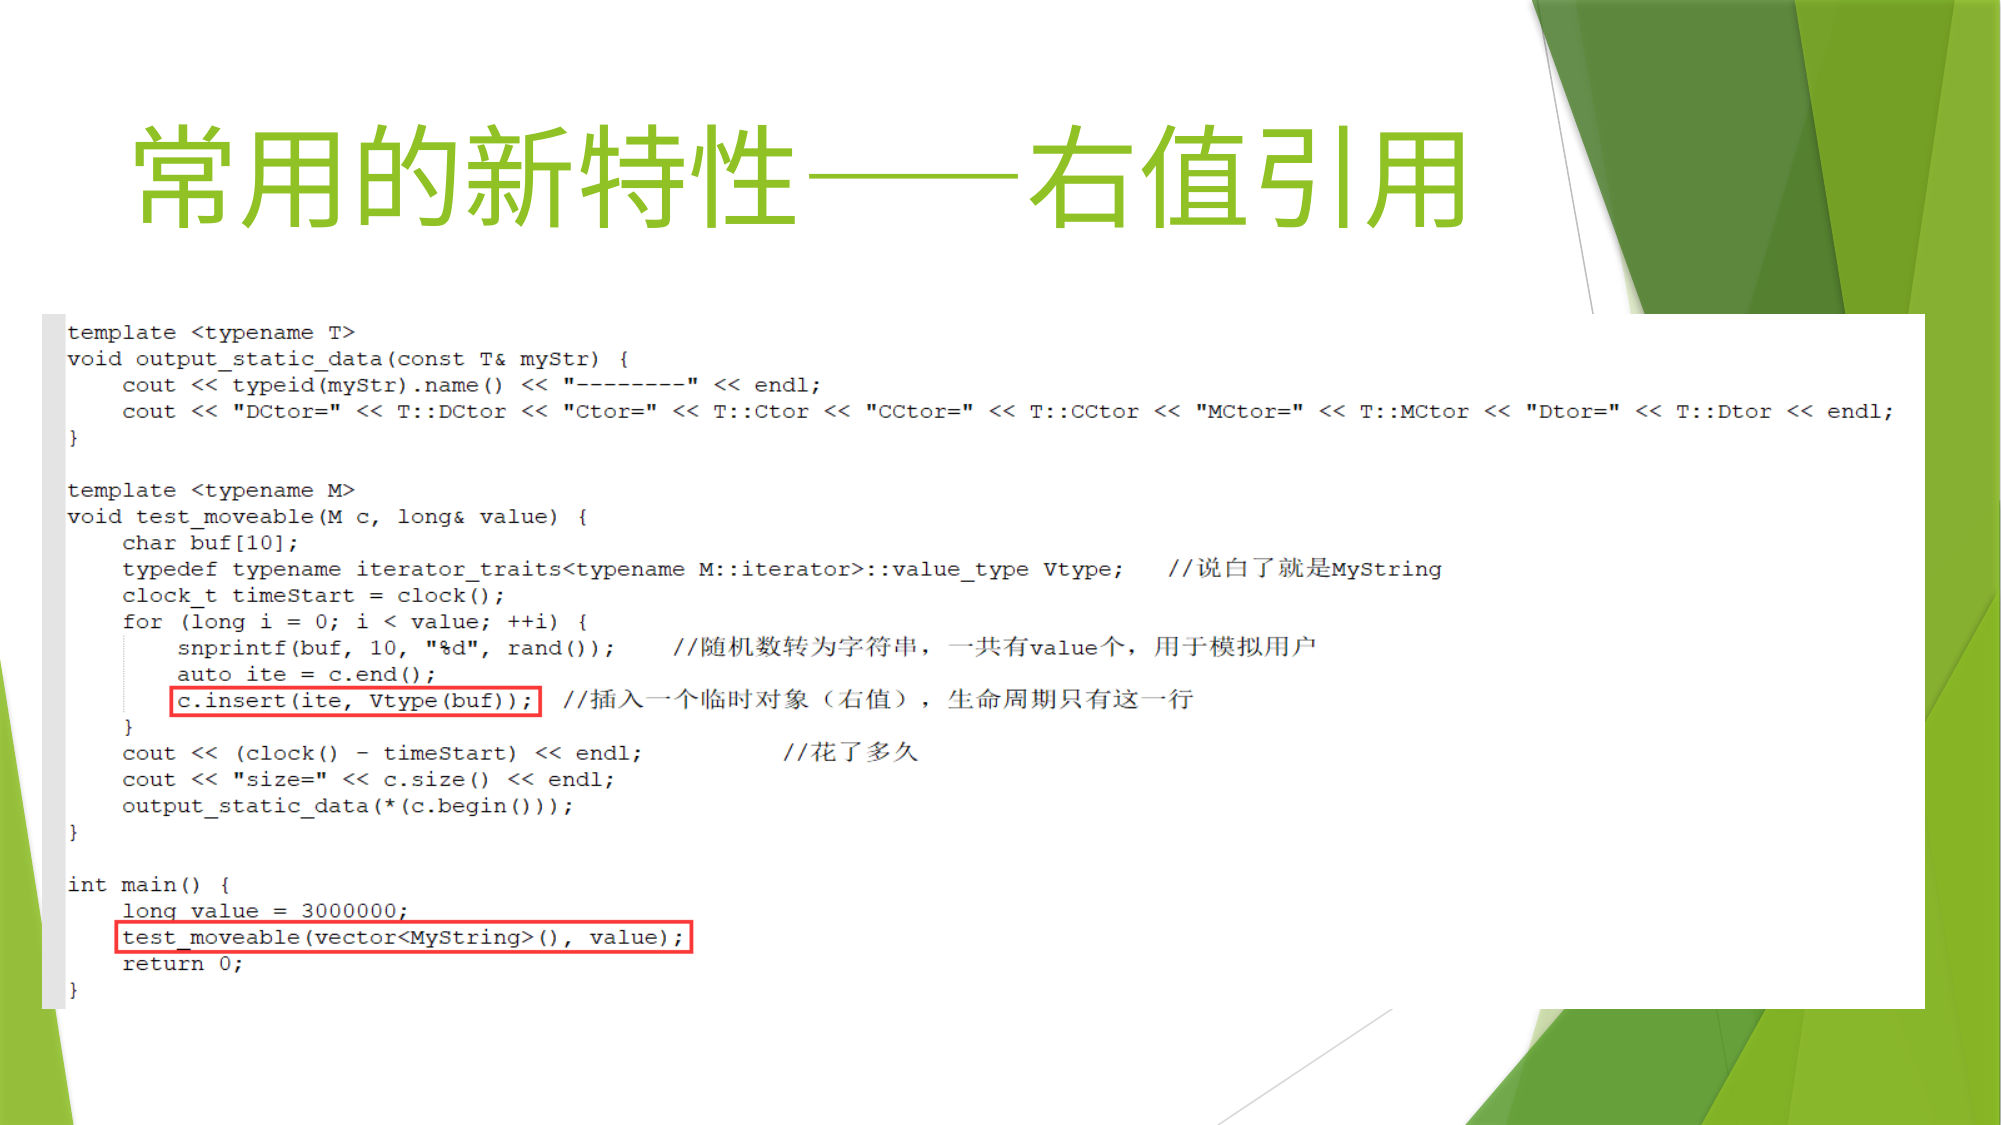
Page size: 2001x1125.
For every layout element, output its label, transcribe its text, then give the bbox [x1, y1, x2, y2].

picture [41, 314, 1926, 1010]
title 常用的新特性——右值引用 [111, 99, 1522, 314]
